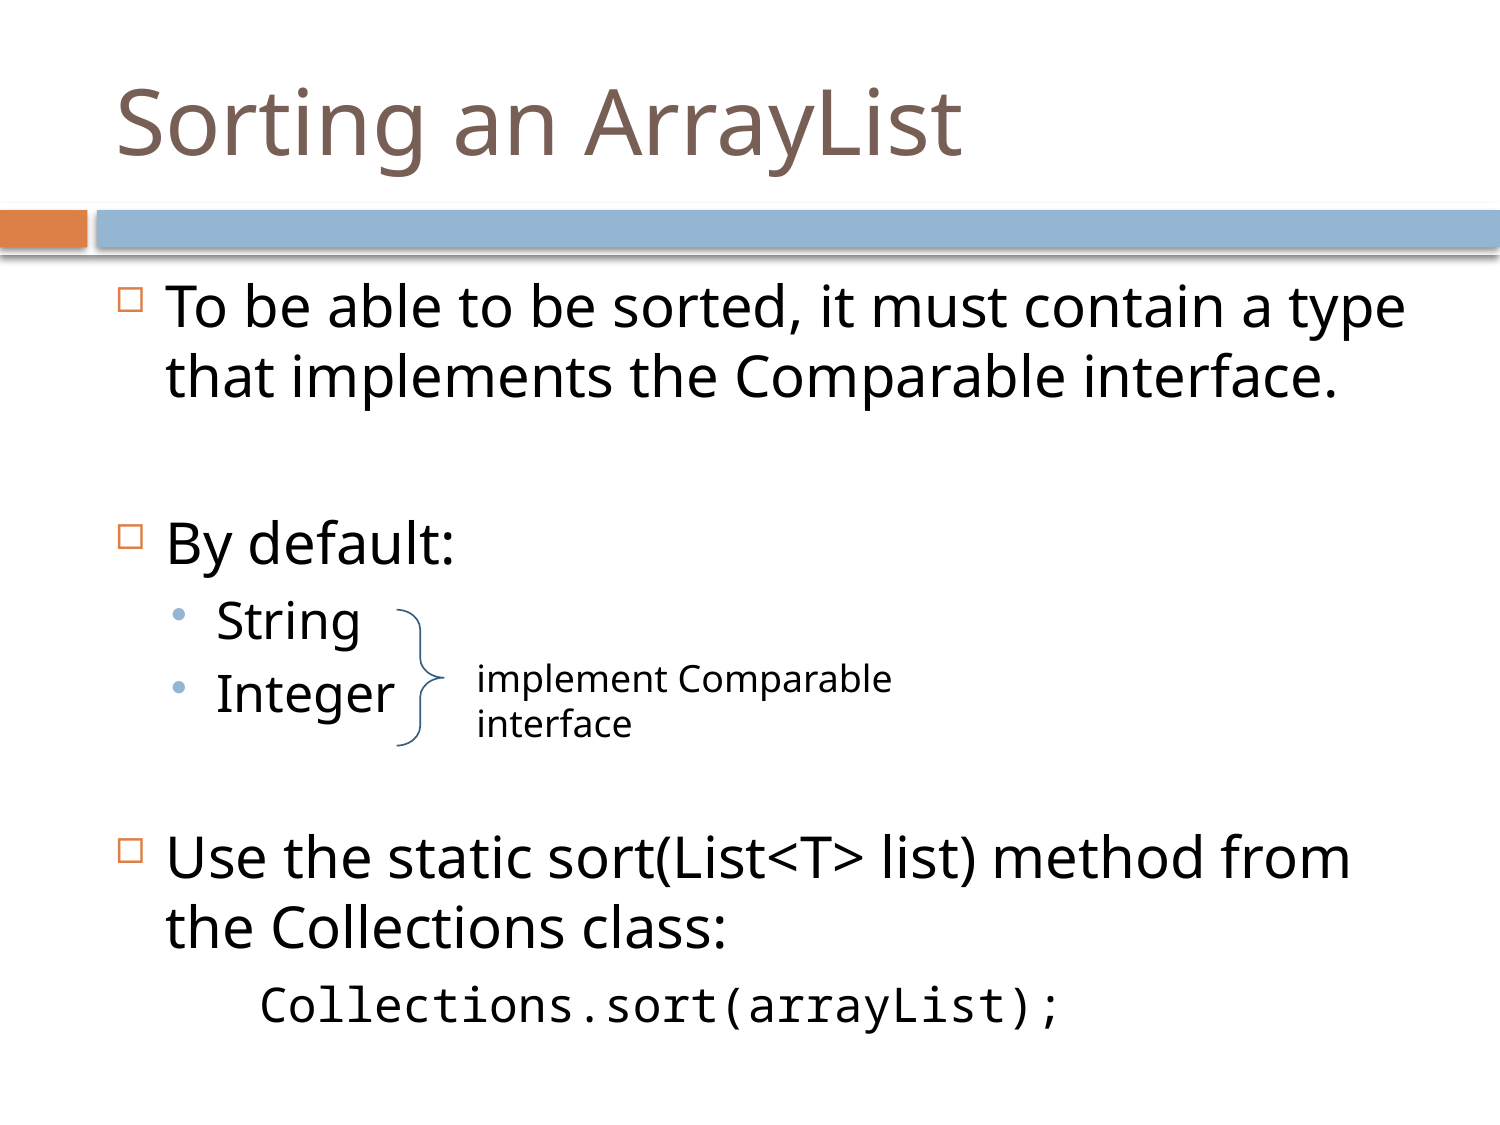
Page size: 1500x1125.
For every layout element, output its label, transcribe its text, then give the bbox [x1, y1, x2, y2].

text_box [396, 608, 445, 747]
title Sorting an ArrayList [100, 37, 1438, 200]
list To be able to be sorted, it must contain a type that implements the Comparable interface. By default: String Integer Use the static sort(List<T> list) method from the Collections class: Collections.sort(arrayList); [100, 262, 1438, 1083]
text_box implement Comparable interface [461, 647, 1046, 753]
